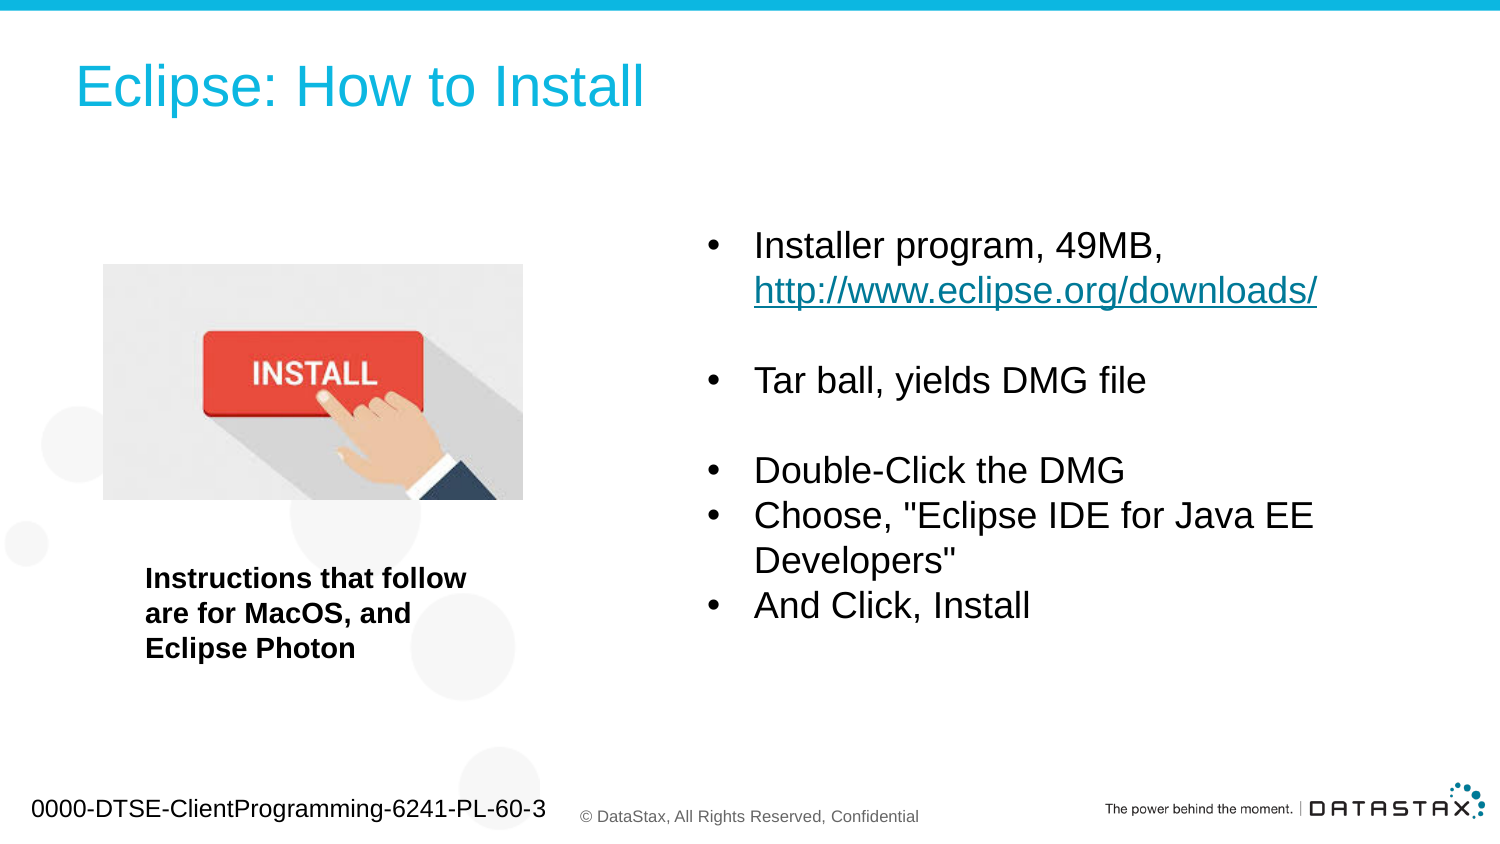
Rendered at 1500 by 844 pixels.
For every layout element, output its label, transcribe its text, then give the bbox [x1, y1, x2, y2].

title Eclipse: How to Install [75, 44, 1425, 135]
picture [1090, 767, 1500, 834]
text_box Instructions that follow are for MacOS, and Eclipse Photon [130, 552, 496, 672]
slide_number 0000-DTSE-ClientProgramming-6241-PL-60-3 [16, 785, 720, 831]
text_box Installer program, 49MB, http://www.eclipse.org/downloads/ Tar ball, yields DMG file Double-Click the DMG Choose, "Eclipse IDE for Java EE Developers" And Click, Install [692, 214, 1402, 634]
picture [103, 264, 523, 500]
